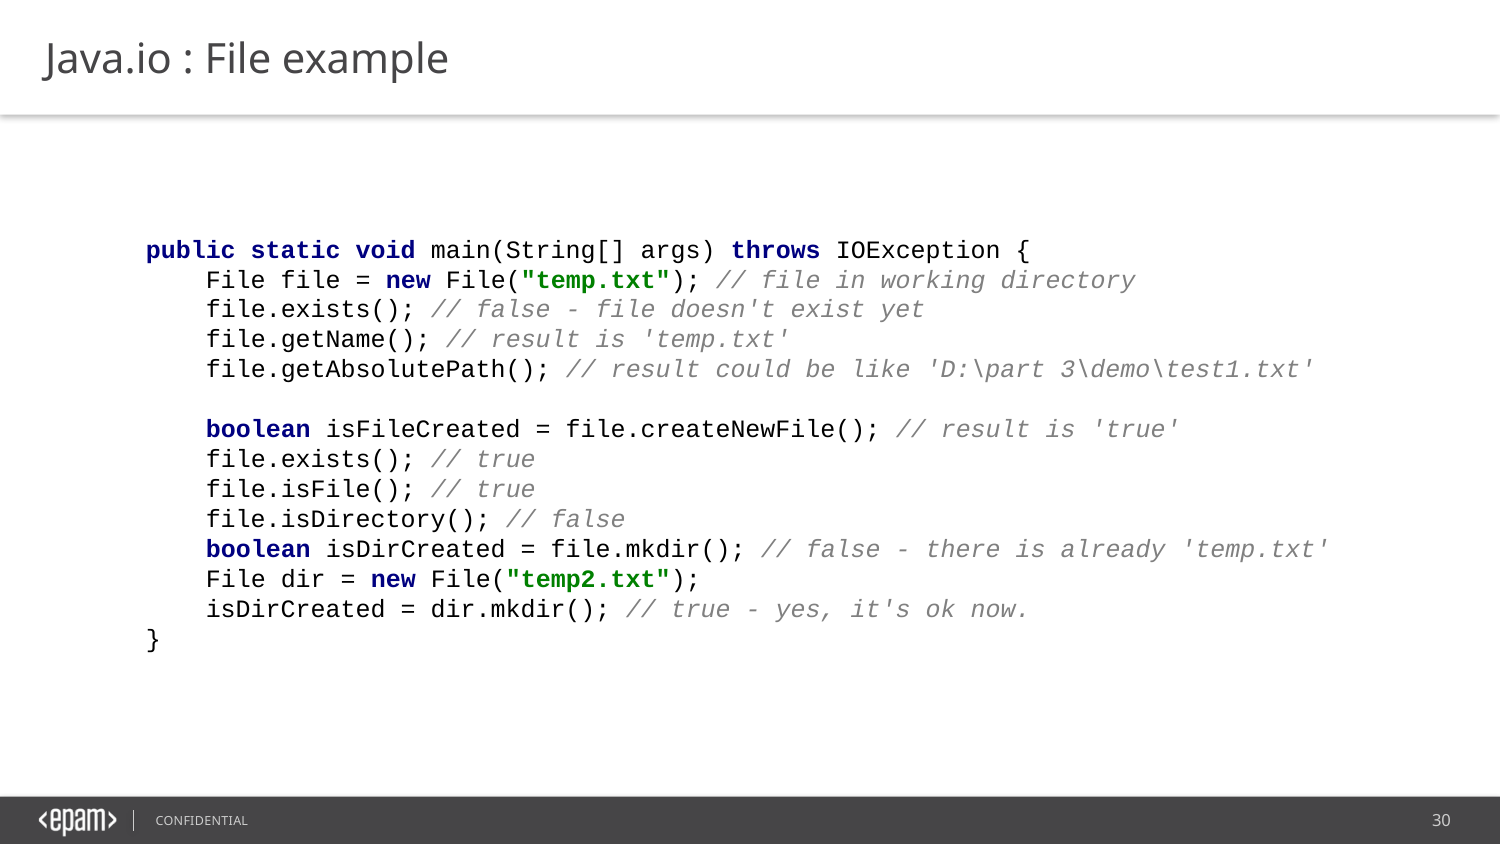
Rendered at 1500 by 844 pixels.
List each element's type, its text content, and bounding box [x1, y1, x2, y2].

picture [38, 808, 117, 837]
list Java.io : File example [0, 0, 1500, 115]
text_box [19, 93, 1026, 199]
text_box public static void main(String[] args) throws IOException { File file = new File("temp.txt"); // file in working directory file.exists(); // false - file doesn't exist yet file.getName(); // result is 'temp.txt' file.getAbsolutePath(); // result could be like 'D:\part 3\demo\test1.txt' boolean isFileCreated = file.createNewFile(); // result is 'true' file.exists(); // true file.isFile(); // true file.isDirectory(); // false boolean isDirCreated = file.mkdir(); // false - there is already 'temp.txt' File dir = new File("temp2.txt"); isDirCreated = dir.mkdir(); // true - yes, it's ok now. } [130, 225, 1370, 660]
